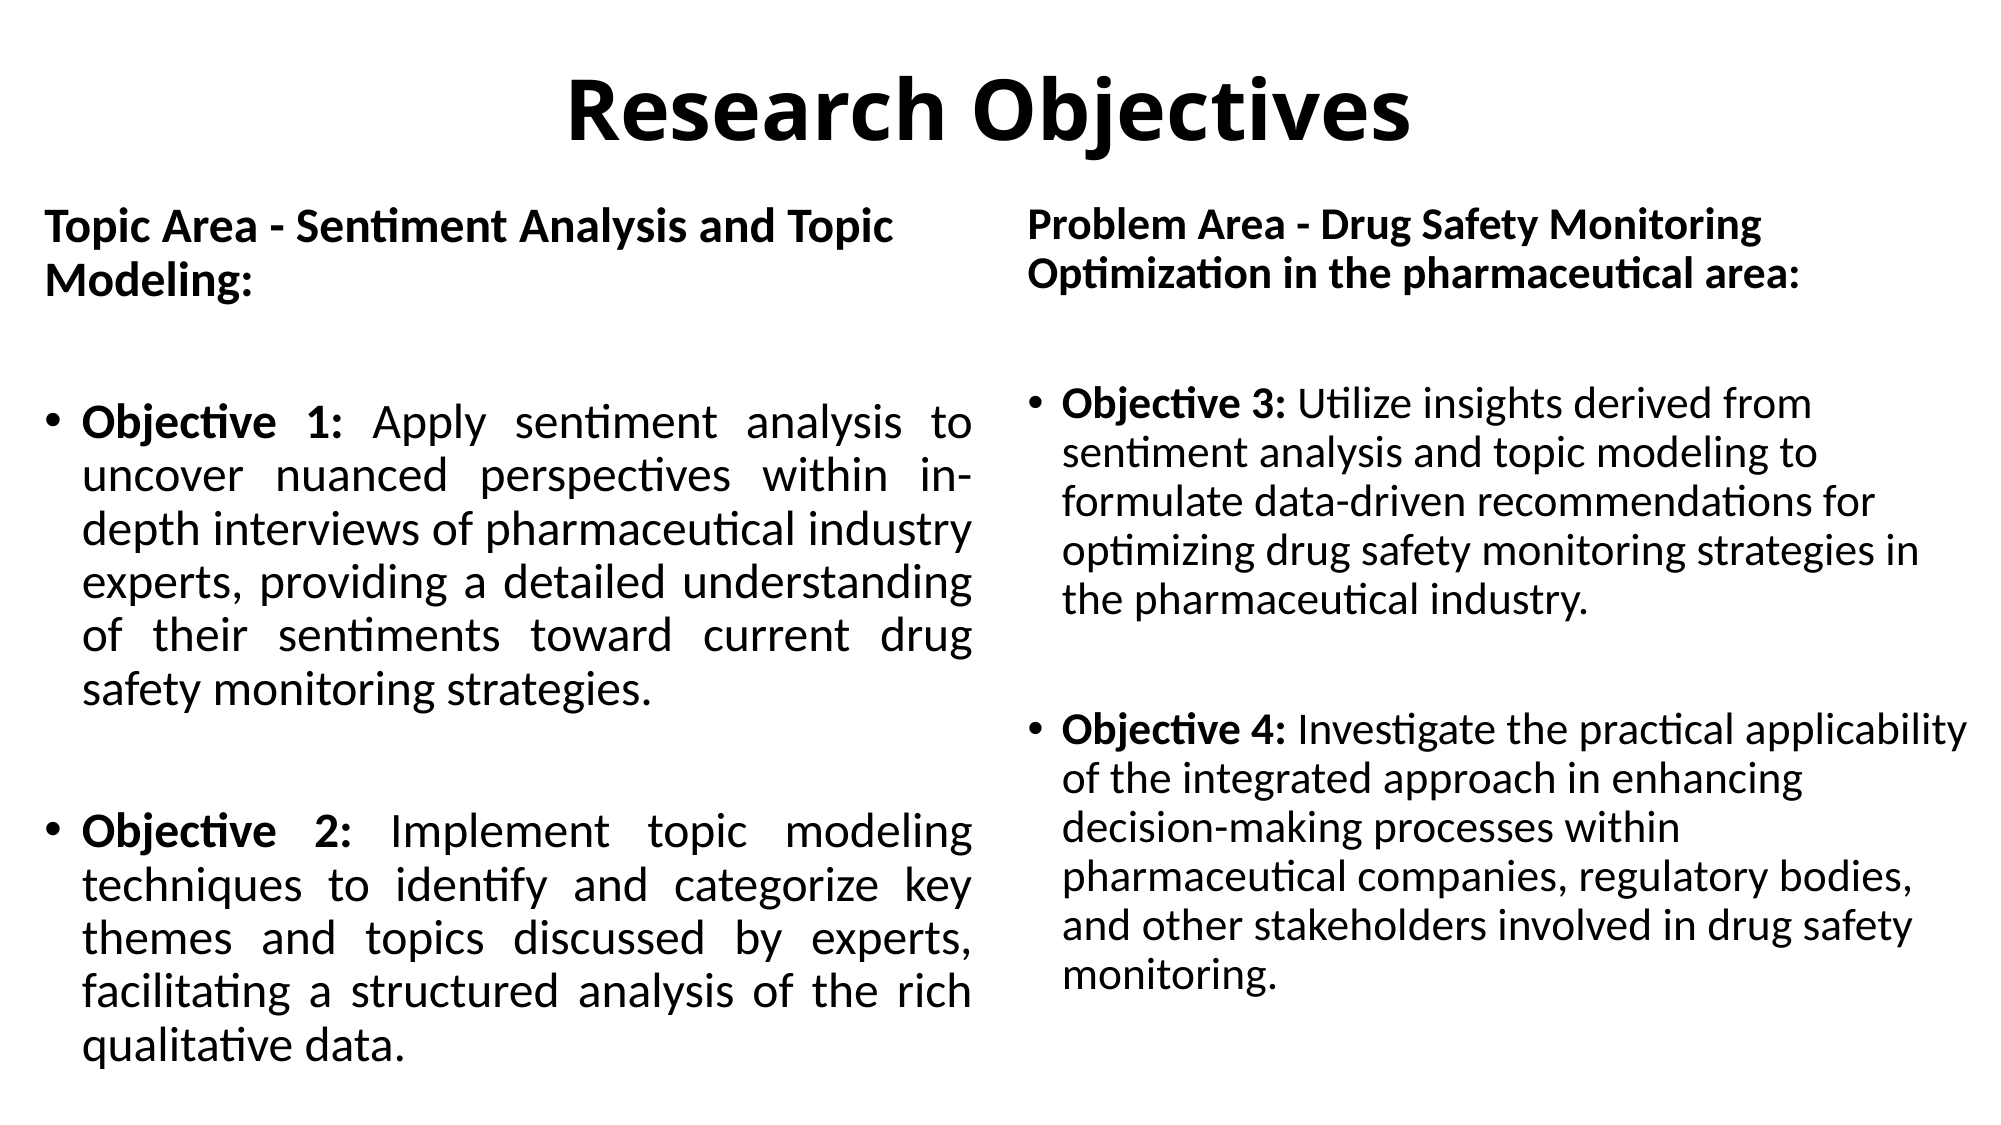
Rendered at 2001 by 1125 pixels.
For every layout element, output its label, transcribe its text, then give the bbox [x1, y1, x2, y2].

title Research Objectives [137, 59, 1863, 167]
list Topic Area - Sentiment Analysis and Topic Modeling: Objective 1: Apply sentiment analysis to uncover nuanced perspectives within in-depth interviews of pharmaceutical industry experts, providing a detailed understanding of their sentiments toward current drug safety monitoring strategies. Objective 2: Implement topic modeling techniques to identify and categorize key themes and topics discussed by experts, facilitating a structured analysis of the rich qualitative data. [29, 192, 988, 1089]
list Problem Area - Drug Safety Monitoring Optimization in the pharmaceutical area: Objective 3: Utilize insights derived from sentiment analysis and topic modeling to formulate data-driven recommendations for optimizing drug safety monitoring strategies in the pharmaceutical industry. Objective 4: Investigate the practical applicability of the integrated approach in enhancing decision-making processes within pharmaceutical companies, regulatory bodies, and other stakeholders involved in drug safety monitoring. [1012, 192, 1984, 1014]
